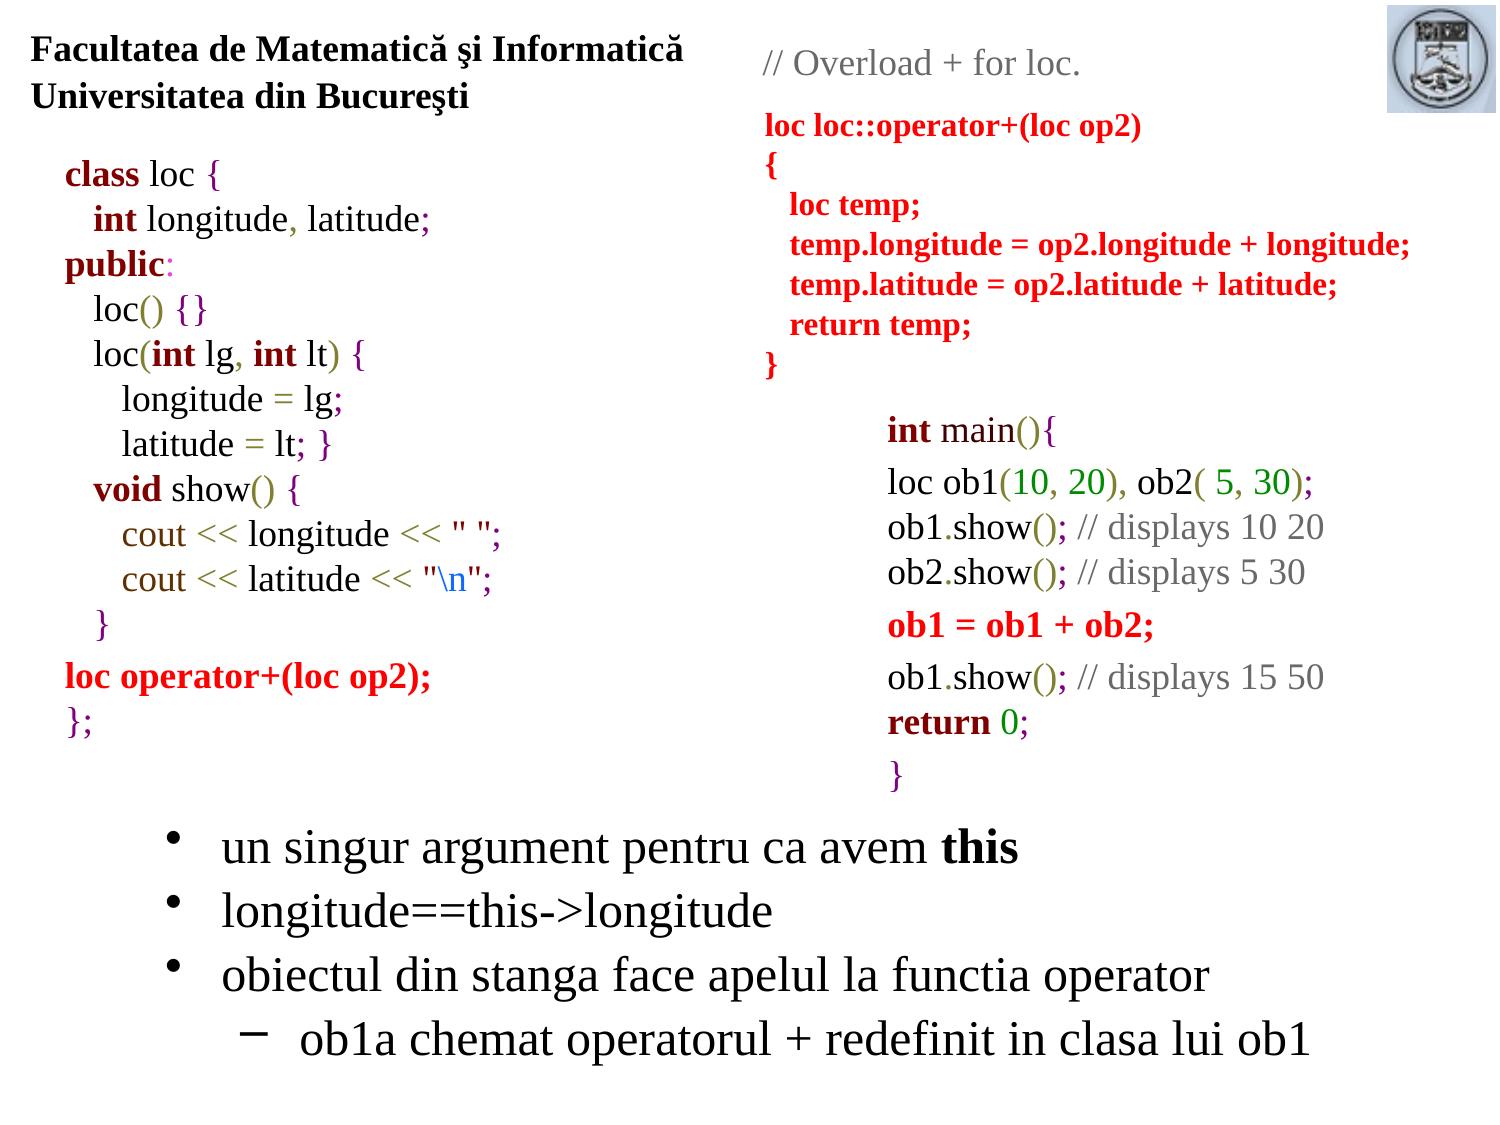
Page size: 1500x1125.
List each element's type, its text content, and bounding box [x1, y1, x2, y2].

list un singur argument pentru ca avem this longitude==this->longitude obiectul din stanga face apelul la functia operator ob1a chemat operatorul + redefinit in clasa lui ob1 [149, 812, 1426, 1113]
text_box // Overload + for loc. [762, 37, 1263, 83]
picture [1387, 4, 1496, 113]
text_box Facultatea de Matematică şi Informatică Universitatea din Bucureşti [13, 13, 841, 123]
text_box class loc { int longitude, latitude; public: loc() {} loc(int lg, int lt) { longitude = lg; latitude = lt; } void show() { cout << longitude << " "; cout << latitude << "\n"; } loc operator+(loc op2); }; [49, 141, 663, 794]
text_box int main(){ loc ob1(10, 20), ob2( 5, 30); ob1.show(); // displays 10 20 ob2.show(); // displays 5 30 ob1 = ob1 + ob2; ob1.show(); // displays 15 50 return 0; } [887, 404, 1413, 795]
text_box loc loc::operator+(loc op2) { loc temp; temp.longitude = op2.longitude + longitude; temp.latitude = op2.latitude + latitude; return temp; } [749, 95, 1500, 390]
